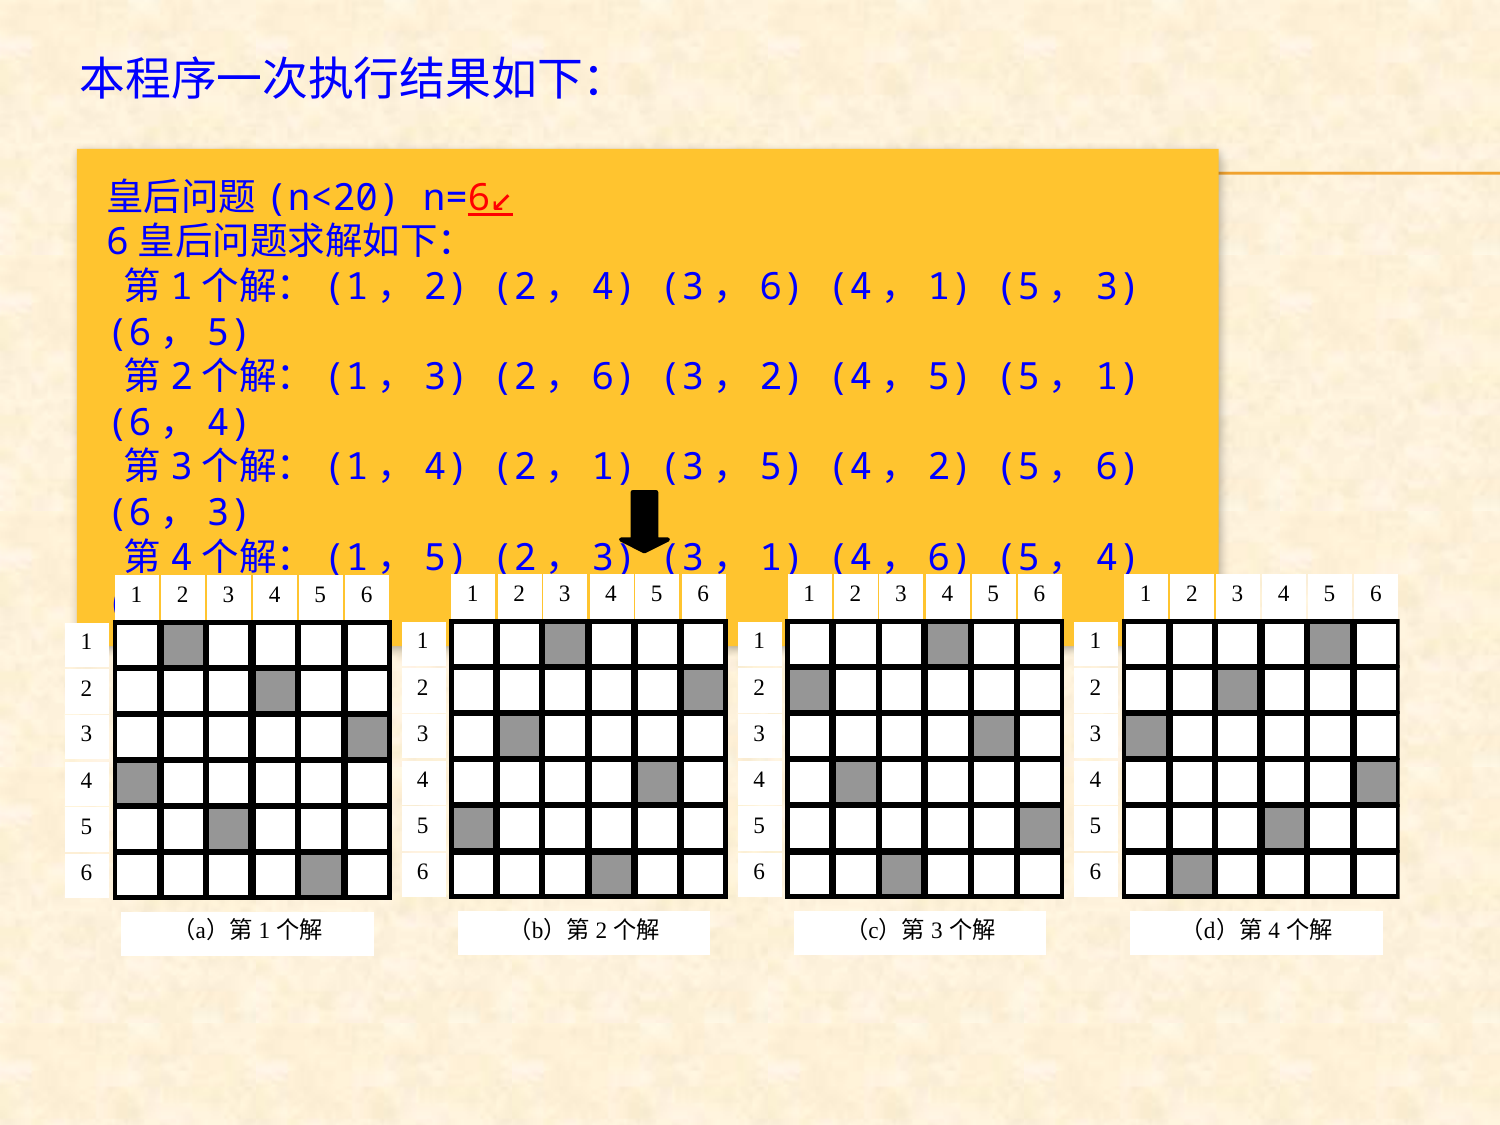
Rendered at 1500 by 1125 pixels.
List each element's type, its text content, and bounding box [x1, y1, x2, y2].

text_box 皇后问题(n<20) n=6↙ 6皇后问题求解如下： 第1个解：(1，2) (2，4) (3，6) (4，1) (5，3) (6，5) 第2个解：(1，3) (2，6) (3，2) (4，5) (5，1) (6，4) 第3个解：(1，4) (2，1) (3，5) (4，2) (5，6) (6，3) 第4个解：(1，5) (2，3) (3，1) (4，6) (5，4) (6，2) [76, 148, 1219, 572]
picture [0, 0, 1500, 1125]
text_box 本程序一次执行结果如下： [64, 42, 1223, 113]
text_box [64, 573, 1400, 957]
text_box [618, 490, 670, 554]
